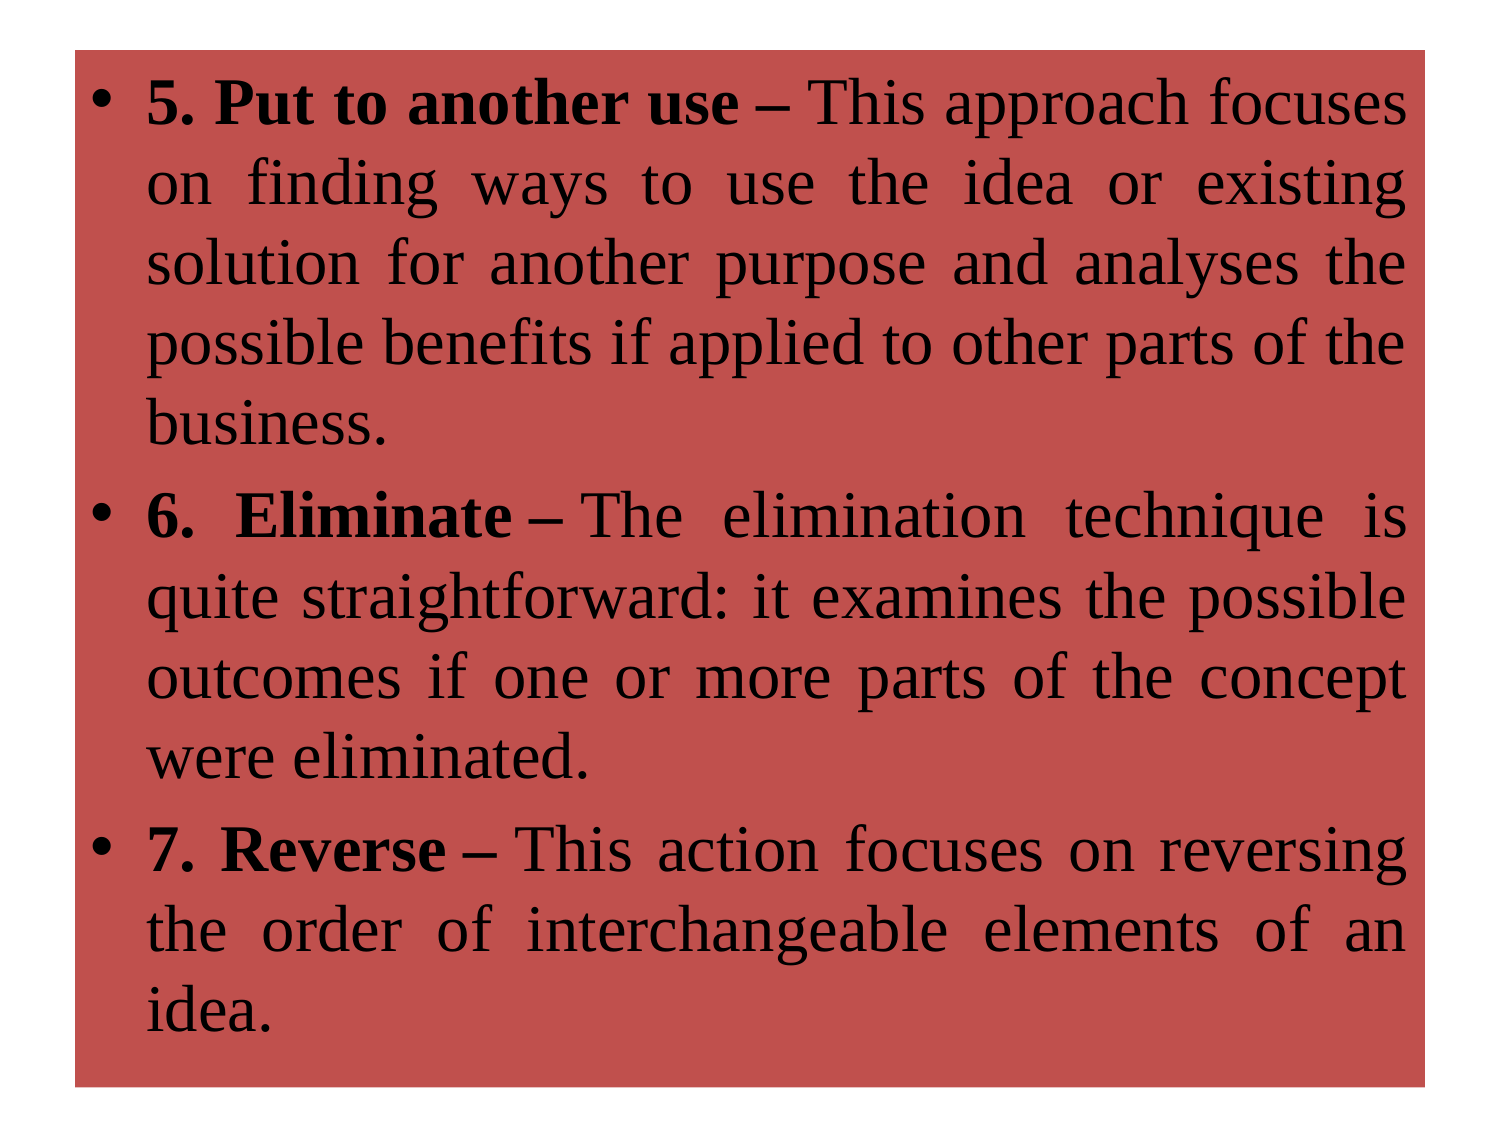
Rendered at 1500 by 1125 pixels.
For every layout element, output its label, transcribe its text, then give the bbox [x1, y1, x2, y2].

list 5. Put to another use – This approach focuses on finding ways to use the idea or existing solution for another purpose and analyses the possible benefits if applied to other parts of the business. 6. Eliminate – The elimination technique is quite straightforward: it examines the possible outcomes if one or more parts of the concept were eliminated. 7. Reverse – This action focuses on reversing the order of interchangeable elements of an idea. [75, 50, 1425, 1088]
